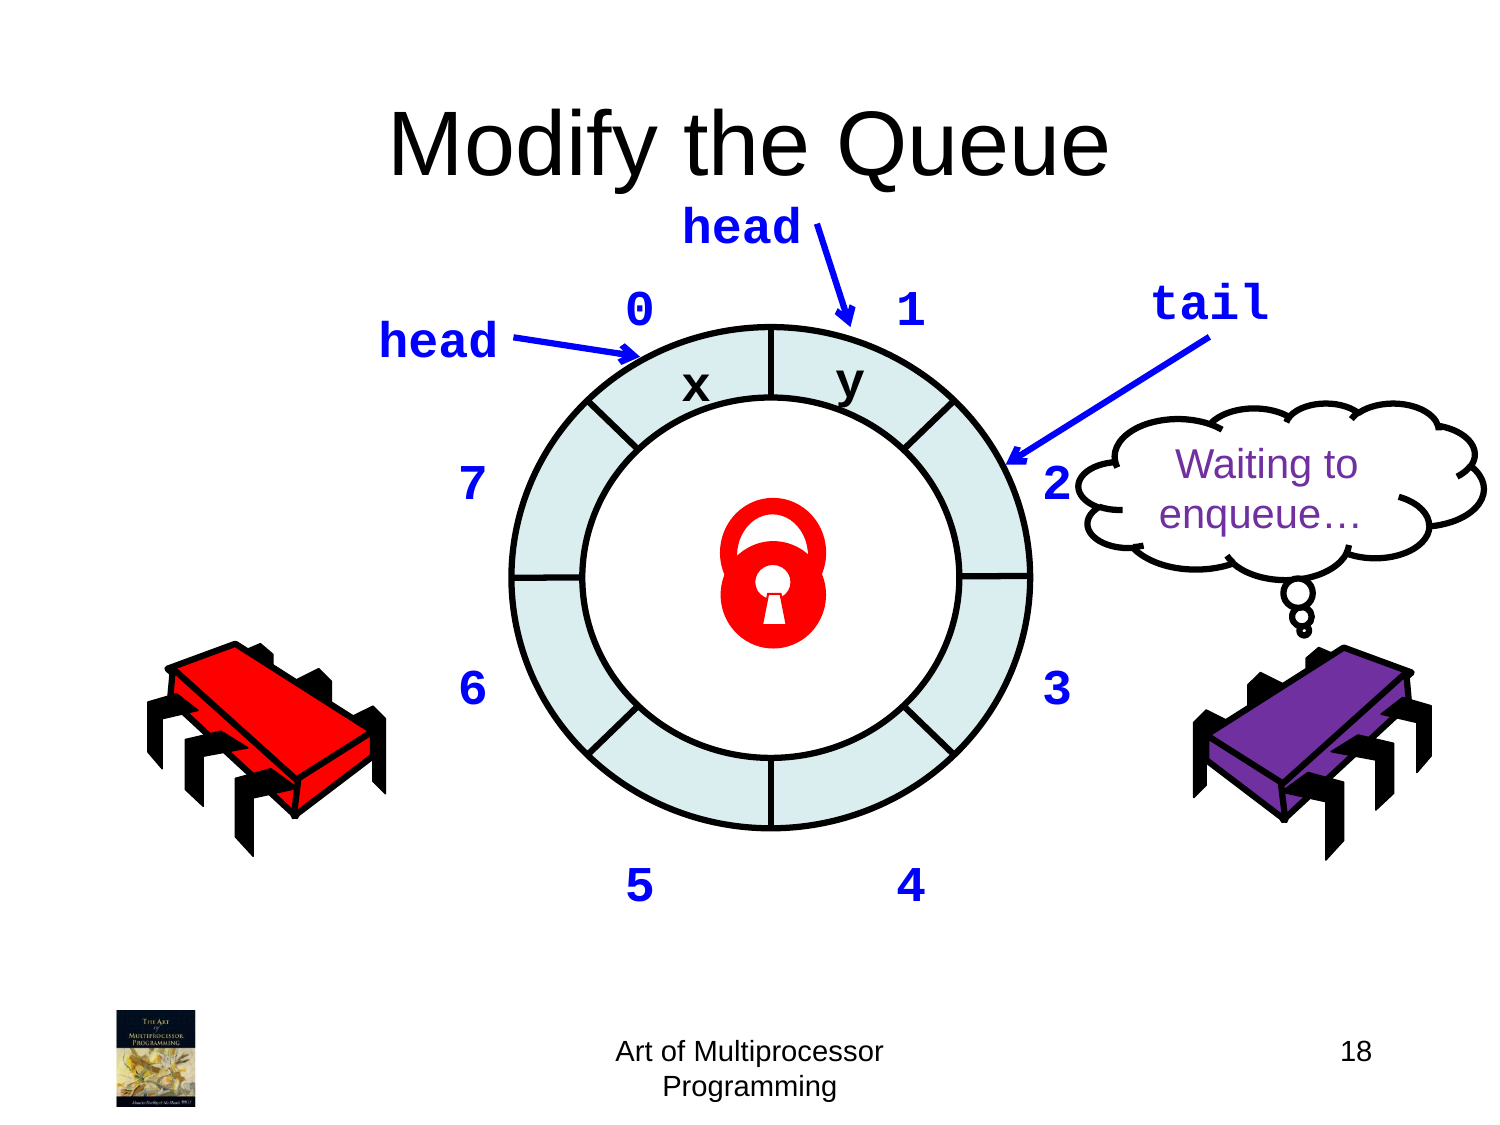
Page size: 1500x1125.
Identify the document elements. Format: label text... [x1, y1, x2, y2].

text_box head [667, 186, 817, 262]
text_box 3 [1036, 647, 1088, 723]
text_box 0 [610, 268, 670, 325]
text_box tail [1134, 262, 1285, 337]
text_box 6 [443, 647, 503, 723]
picture [107, 1010, 204, 1107]
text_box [818, 224, 851, 325]
text_box 7 [443, 441, 503, 517]
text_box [1036, 337, 1210, 465]
text_box 5 [610, 843, 670, 919]
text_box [1193, 647, 1432, 861]
title Modify the Queue [74, 44, 1426, 233]
text_box Waiting to enqueue… [1078, 403, 1484, 636]
slide_number 18 [1074, 1024, 1388, 1101]
text_box 1 [881, 268, 942, 325]
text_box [720, 498, 826, 648]
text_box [147, 643, 386, 857]
footer Art of Multiprocessor Programming [512, 1024, 988, 1101]
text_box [511, 326, 1031, 829]
text_box 2 [1036, 474, 1088, 517]
text_box head [363, 299, 514, 375]
text_box 4 [881, 843, 942, 919]
